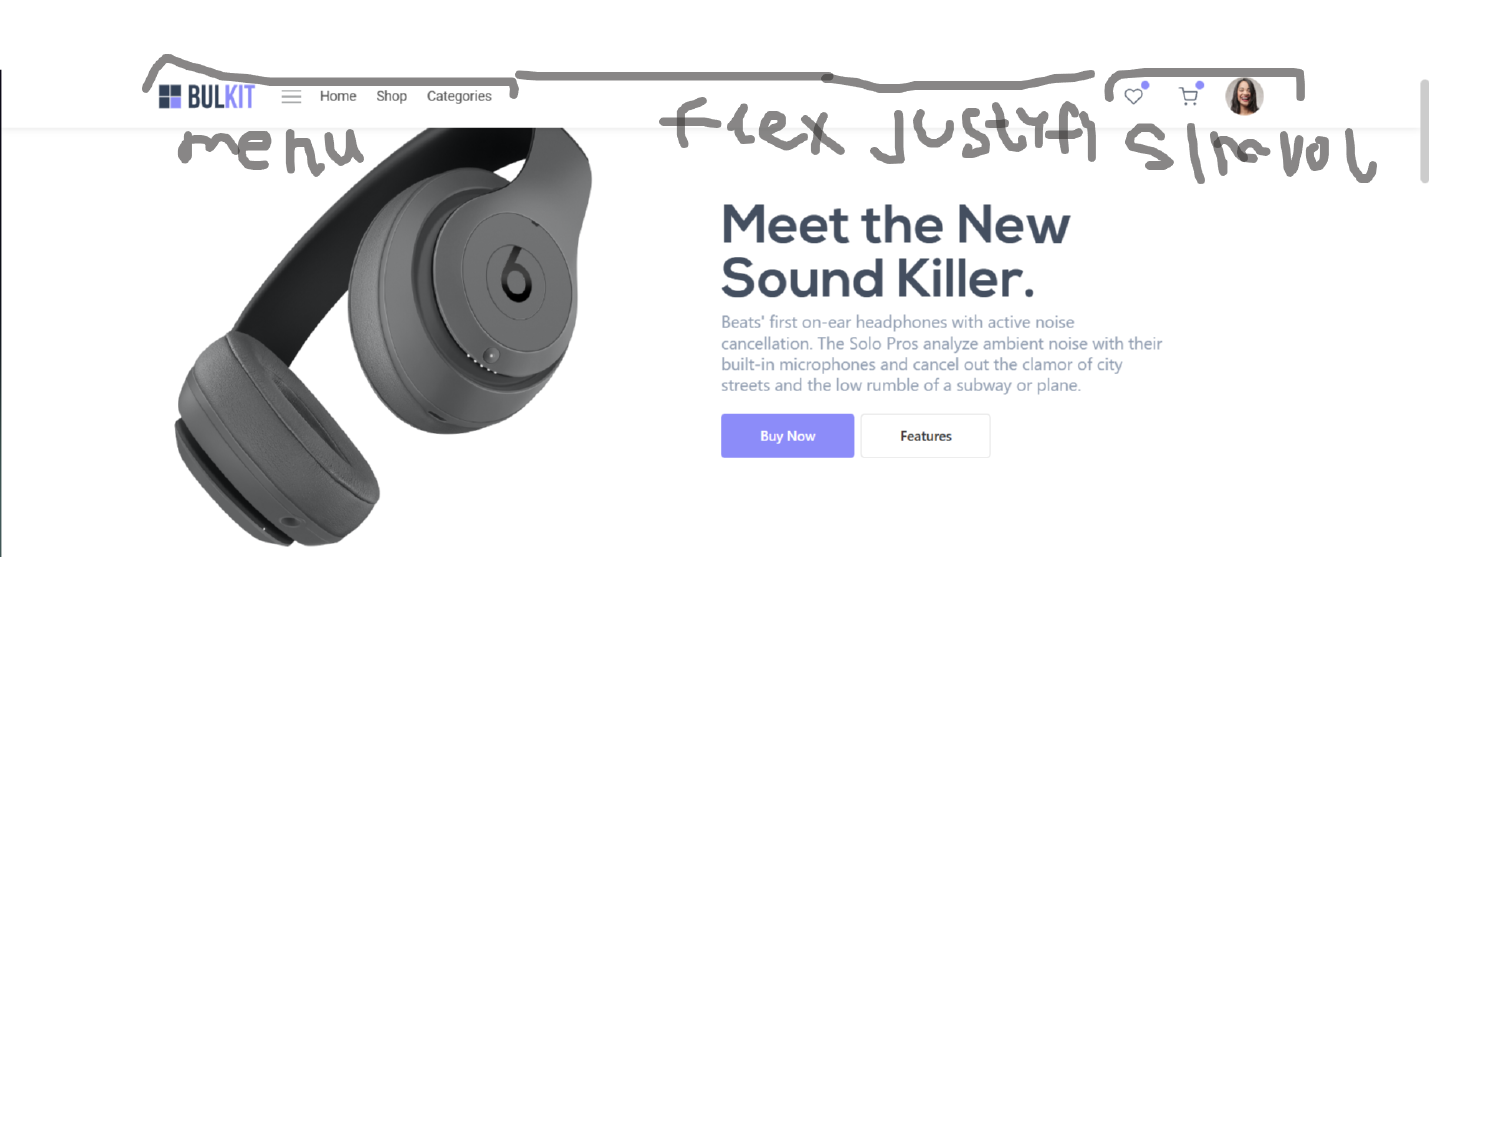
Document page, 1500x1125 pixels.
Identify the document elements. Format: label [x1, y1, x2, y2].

picture [0, 54, 1430, 557]
